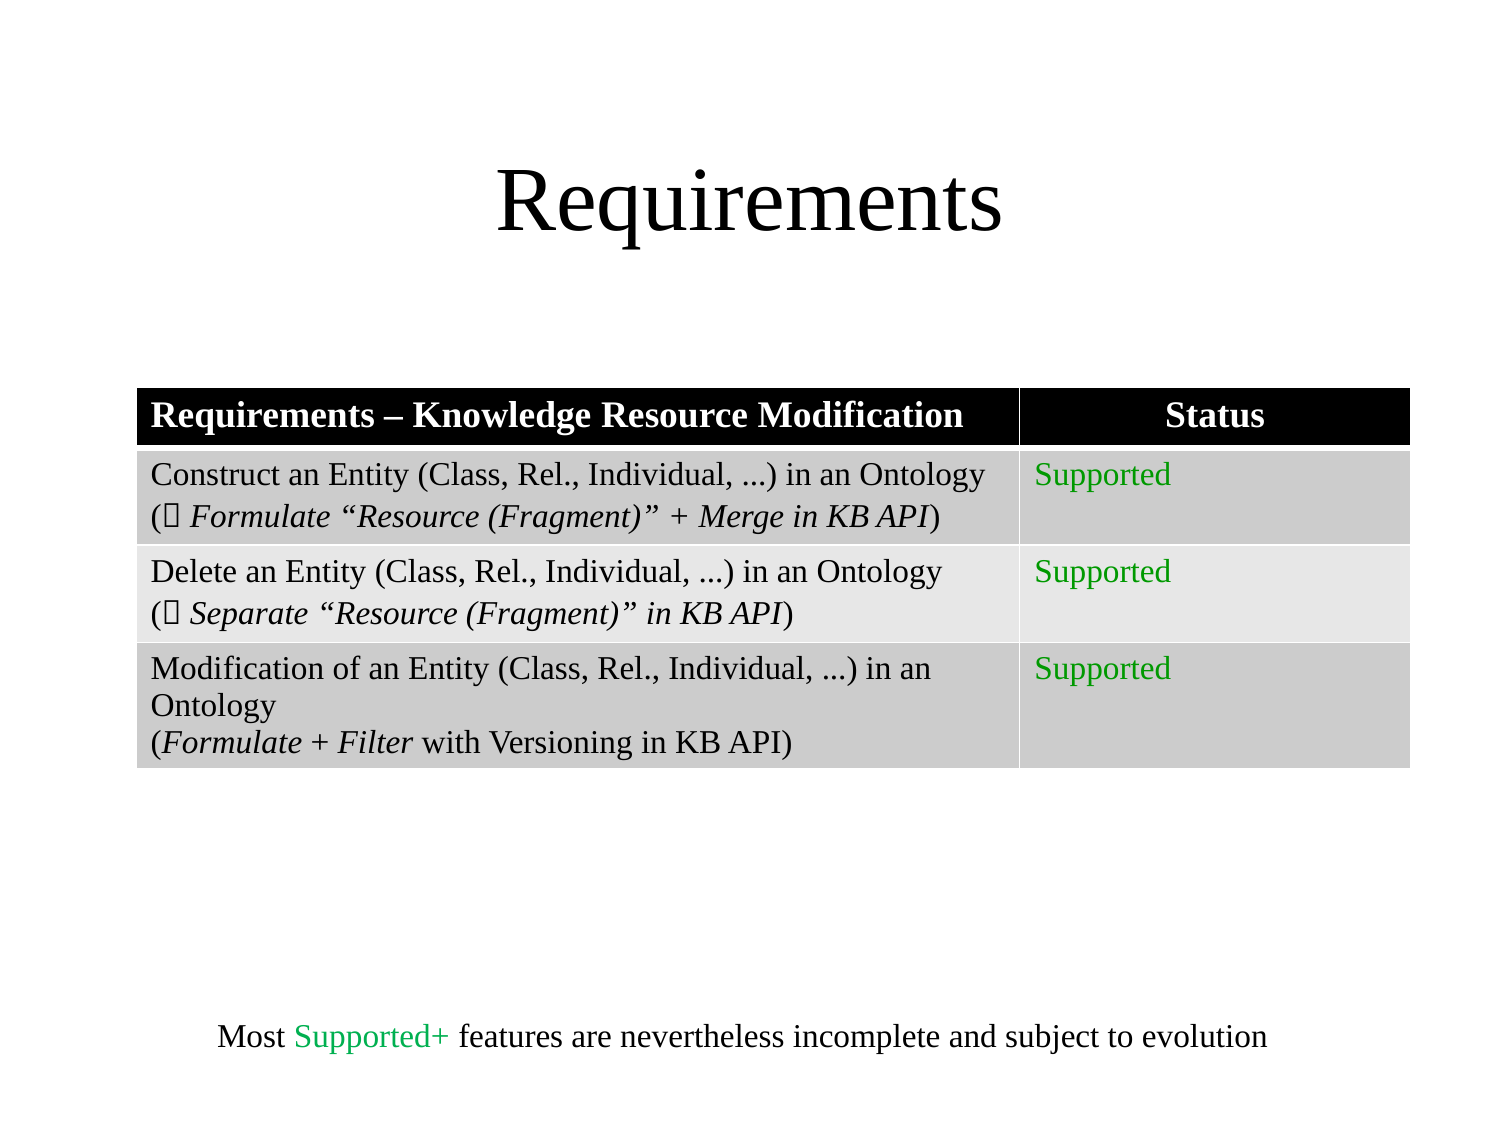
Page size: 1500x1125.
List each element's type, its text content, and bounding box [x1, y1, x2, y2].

table_cell Modification of an Entity (Class, Rel., Individual, ...) in an Ontology (Formulate + Filter with Versioning in KB API) [137, 643, 1019, 768]
table_header Status [1020, 388, 1410, 445]
text_box Most Supported+ features are nevertheless incomplete and subject to evolution [144, 1006, 1342, 1062]
table_cell Construct an Entity (Class, Rel., Individual, ...) in an Ontology ( Formulate “Resource (Fragment)” + Merge in KB API) [137, 451, 1019, 544]
table_cell Delete an Entity (Class, Rel., Individual, ...) in an Ontology ( Separate “Resource (Fragment)” in KB API) [137, 546, 1019, 642]
title Requirements [112, 99, 1388, 288]
table_cell Supported [1020, 546, 1410, 642]
table_cell Supported [1020, 643, 1410, 768]
table_header Requirements – Knowledge Resource Modification [137, 388, 1019, 445]
table_cell Supported [1020, 451, 1410, 544]
